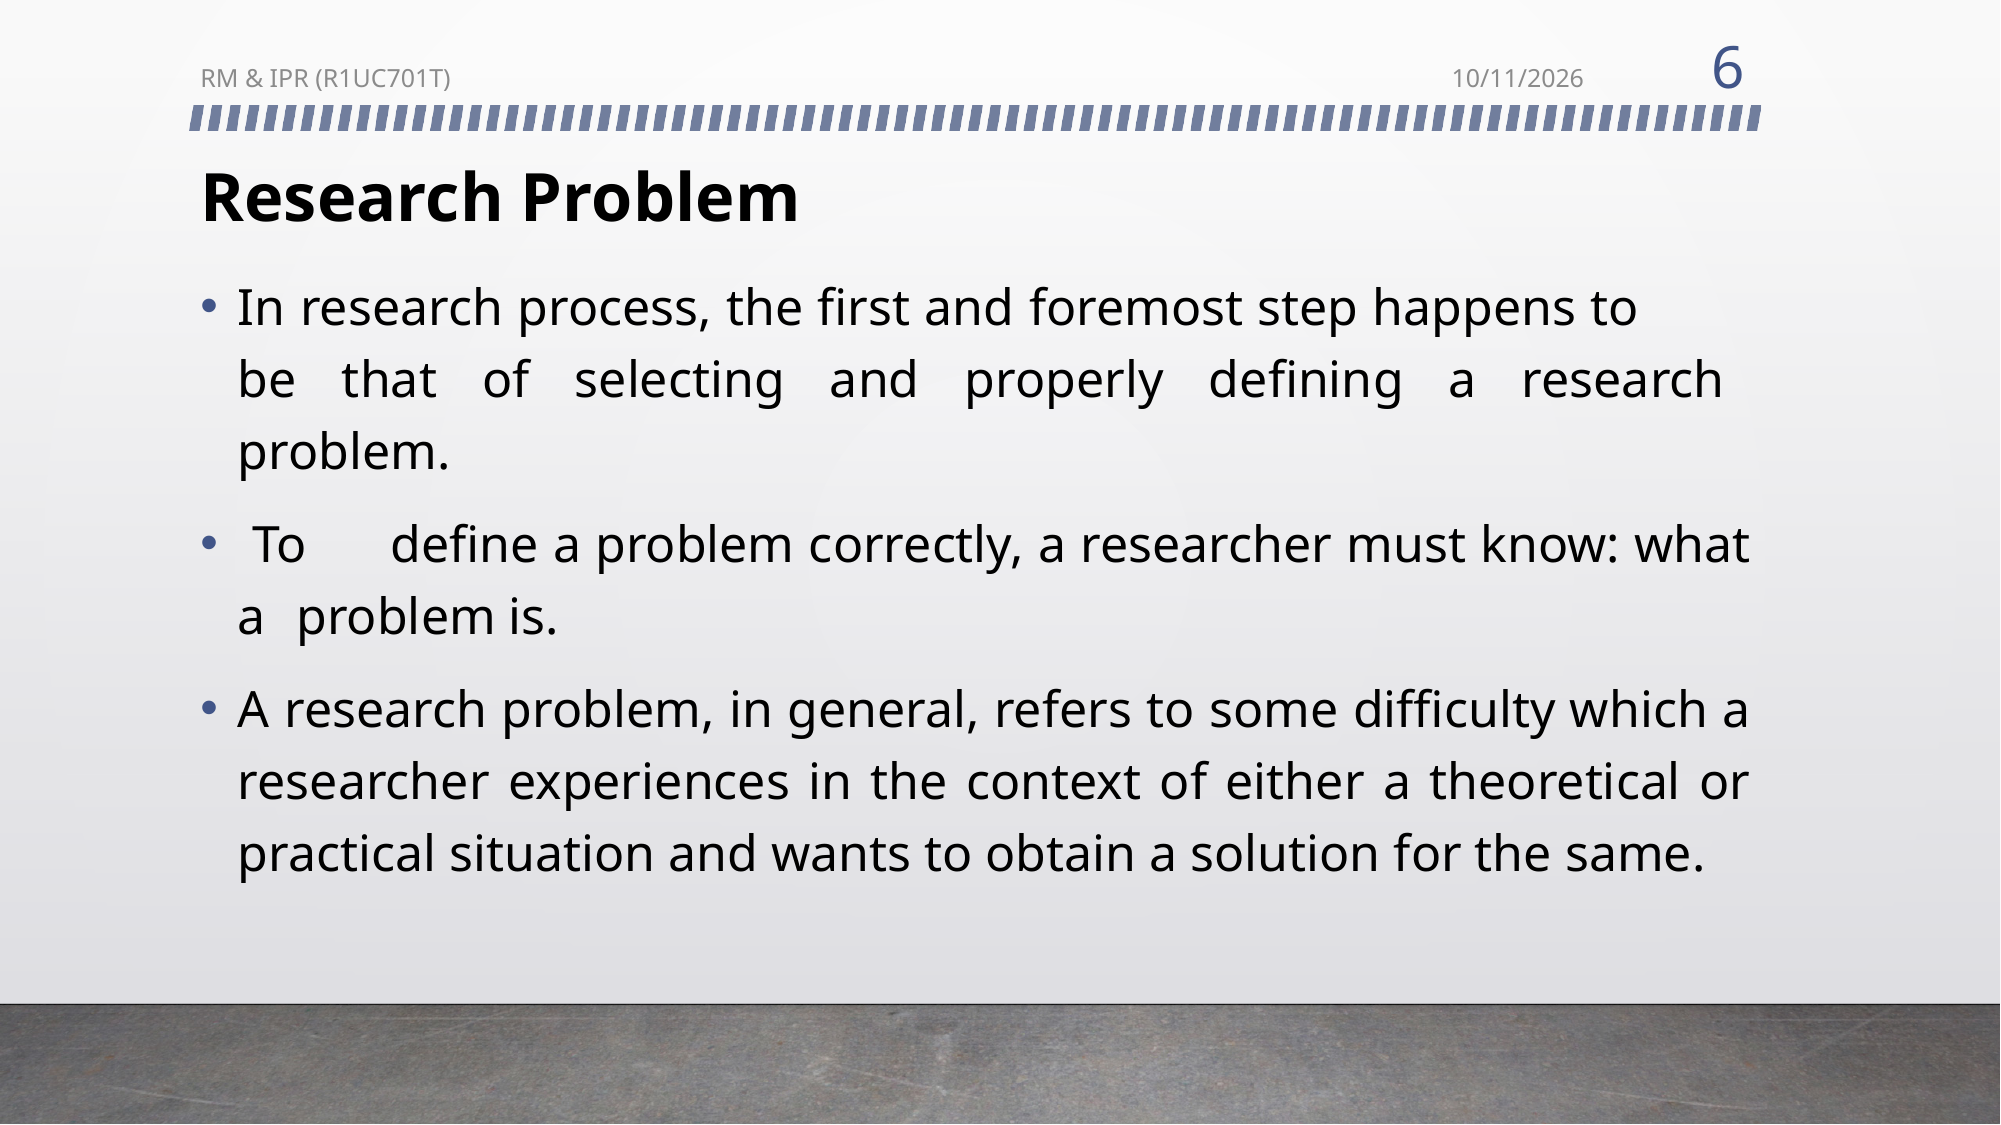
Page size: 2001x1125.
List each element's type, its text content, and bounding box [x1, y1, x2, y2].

footer RM & IPR (R1UC701T) [185, 54, 1160, 105]
slide_number 6 [1626, 22, 1760, 106]
picture [0, 1004, 2000, 1124]
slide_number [1186, 54, 1600, 105]
list In research process, the first and foremost step happens to be that of selecting and properly defining a research problem. To define a problem correctly, a researcher must know: what a problem is. A research problem, in general, refers to some difficulty which a researcher experiences in the context of either a theoretical or practical situation and wants to obtain a solution for the same. [185, 256, 1815, 1003]
title Research Problem [185, 156, 1761, 256]
